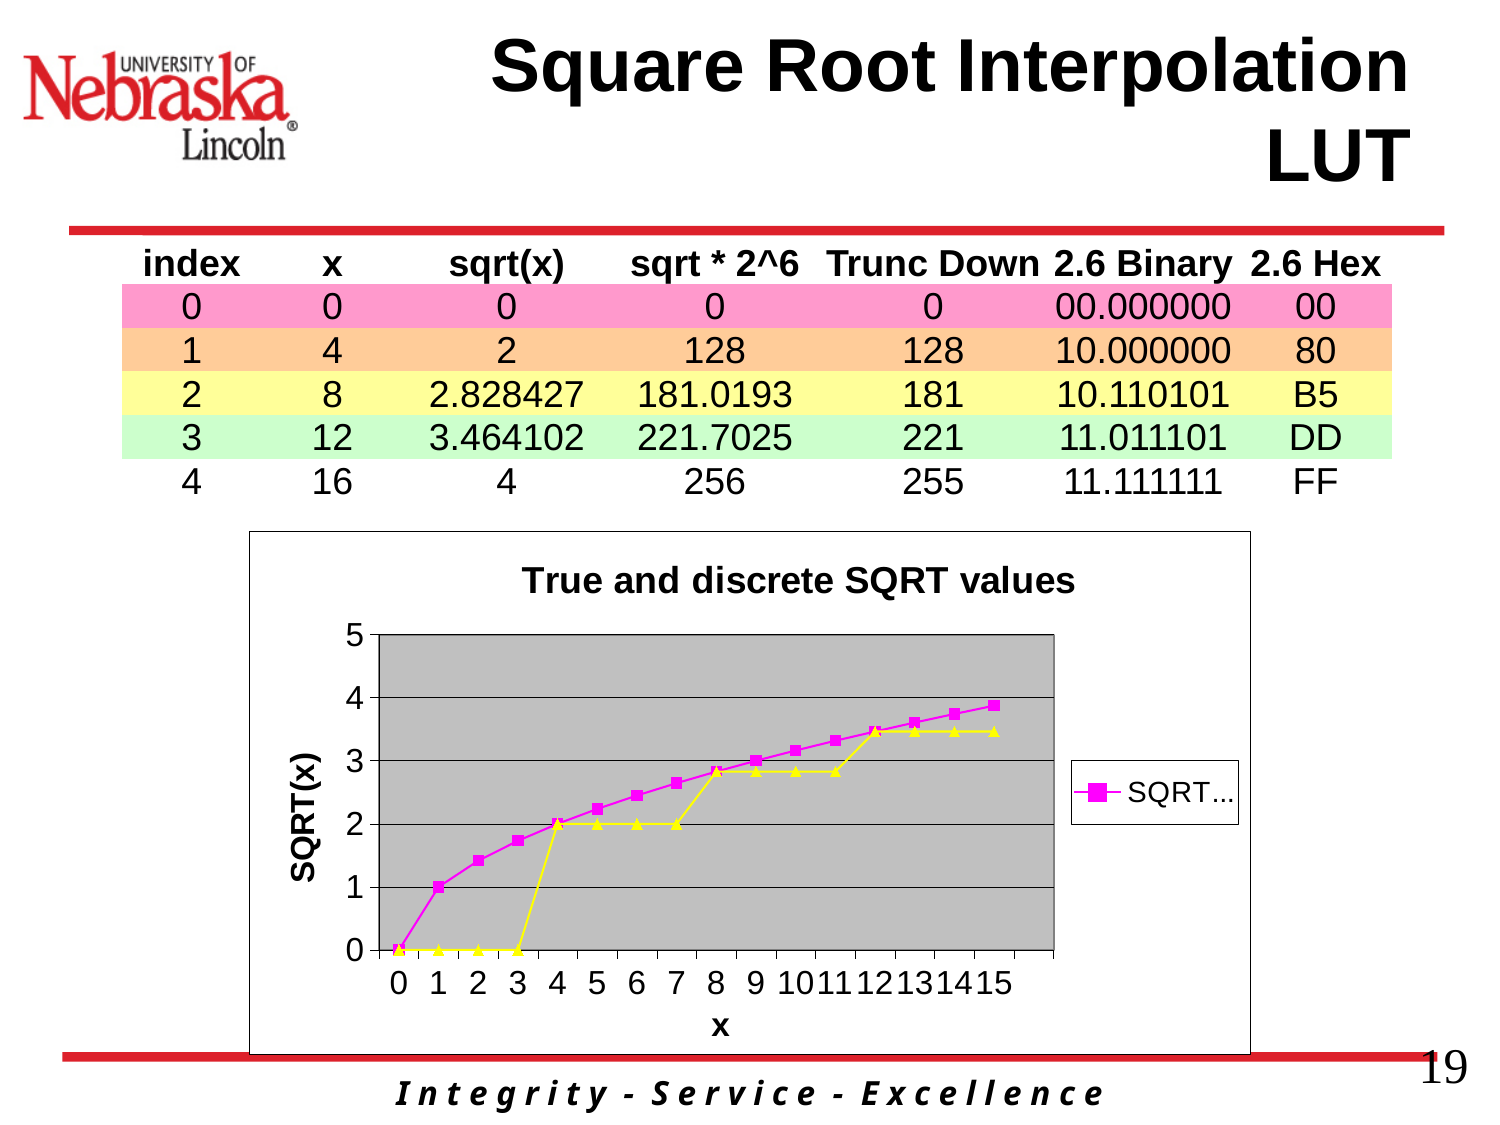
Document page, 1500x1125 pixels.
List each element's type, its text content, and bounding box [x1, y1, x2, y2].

slide_number 19 [1133, 1025, 1484, 1105]
table_cell 256 [611, 459, 819, 502]
table_cell 10.110101 [1048, 371, 1239, 415]
table_cell 128 [611, 328, 819, 371]
table_cell 2 [403, 328, 611, 371]
table_cell 12 [262, 415, 403, 459]
chart [248, 530, 1251, 1055]
table_header index [122, 241, 262, 284]
table_header 2.6 Binary [1048, 241, 1239, 284]
table_cell 0 [819, 284, 1048, 328]
table_cell 16 [262, 459, 403, 502]
table_cell 255 [819, 459, 1048, 502]
table_cell 4 [403, 459, 611, 502]
table_cell 0 [122, 284, 262, 328]
table_cell 11.011101 [1048, 415, 1239, 459]
table_header sqrt * 2^6 [611, 241, 819, 284]
table_cell 2.828427 [403, 371, 611, 415]
table_header x [262, 241, 403, 284]
table_cell 128 [819, 328, 1048, 371]
table_cell 4 [262, 328, 403, 371]
table_cell 181.0193 [611, 371, 819, 415]
table_cell 11.111111 [1048, 459, 1239, 502]
table_header Trunc Down [819, 241, 1048, 284]
picture [1, 32, 313, 181]
table_cell 0 [611, 284, 819, 328]
table_cell 3 [122, 415, 262, 459]
table_cell 3.464102 [403, 415, 611, 459]
table_header 2.6 Hex [1239, 241, 1392, 284]
table_cell DD [1239, 415, 1392, 459]
table_cell 181 [819, 371, 1048, 415]
table_cell 221 [819, 415, 1048, 459]
table_cell B5 [1239, 371, 1392, 415]
table_cell 4 [122, 459, 262, 502]
table_cell 2 [122, 371, 262, 415]
table_cell 221.7025 [611, 415, 819, 459]
table_cell 00 [1239, 284, 1392, 328]
table_header sqrt(x) [403, 241, 611, 284]
table_cell 00.000000 [1048, 284, 1239, 328]
table_cell 0 [403, 284, 611, 328]
table_cell 10.000000 [1048, 328, 1239, 371]
title Square Root Interpolation LUT [313, 12, 1427, 201]
table_cell FF [1239, 459, 1392, 502]
table_cell 8 [262, 371, 403, 415]
table_cell 80 [1239, 328, 1392, 371]
table_cell 0 [262, 284, 403, 328]
table_cell 1 [122, 328, 262, 371]
